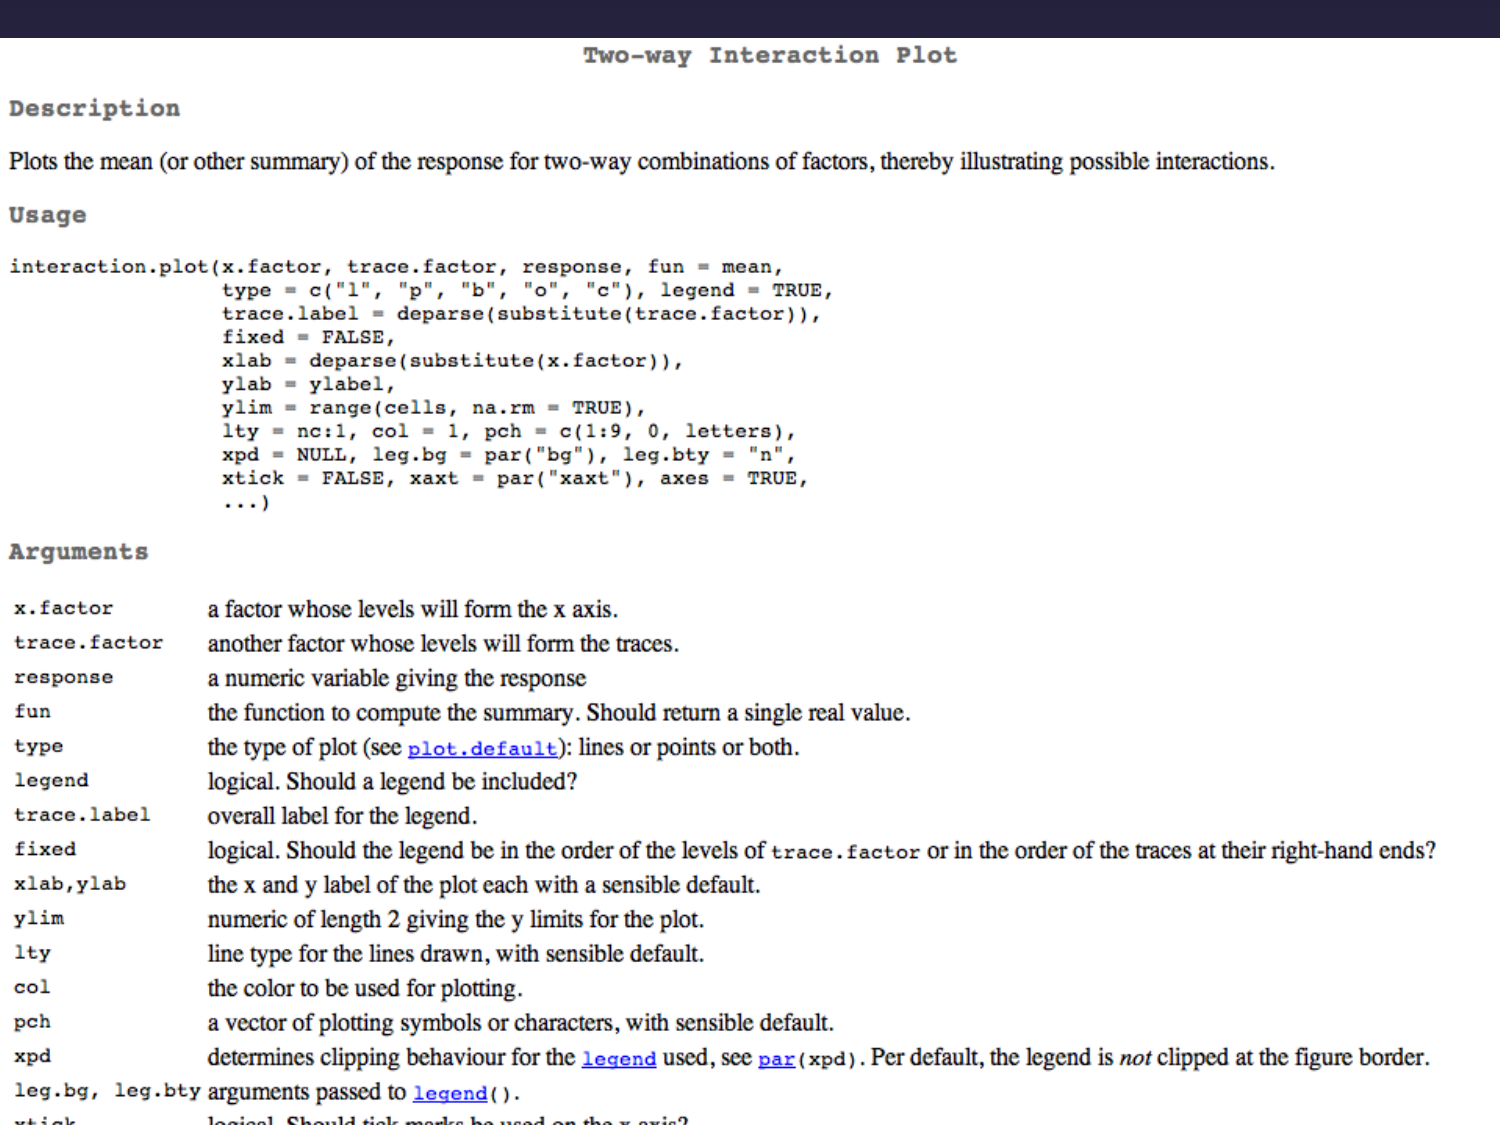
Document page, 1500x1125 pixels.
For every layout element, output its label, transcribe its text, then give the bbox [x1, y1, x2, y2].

picture [0, 38, 1500, 1125]
list ?interaction.plot [75, 33, 1425, 37]
